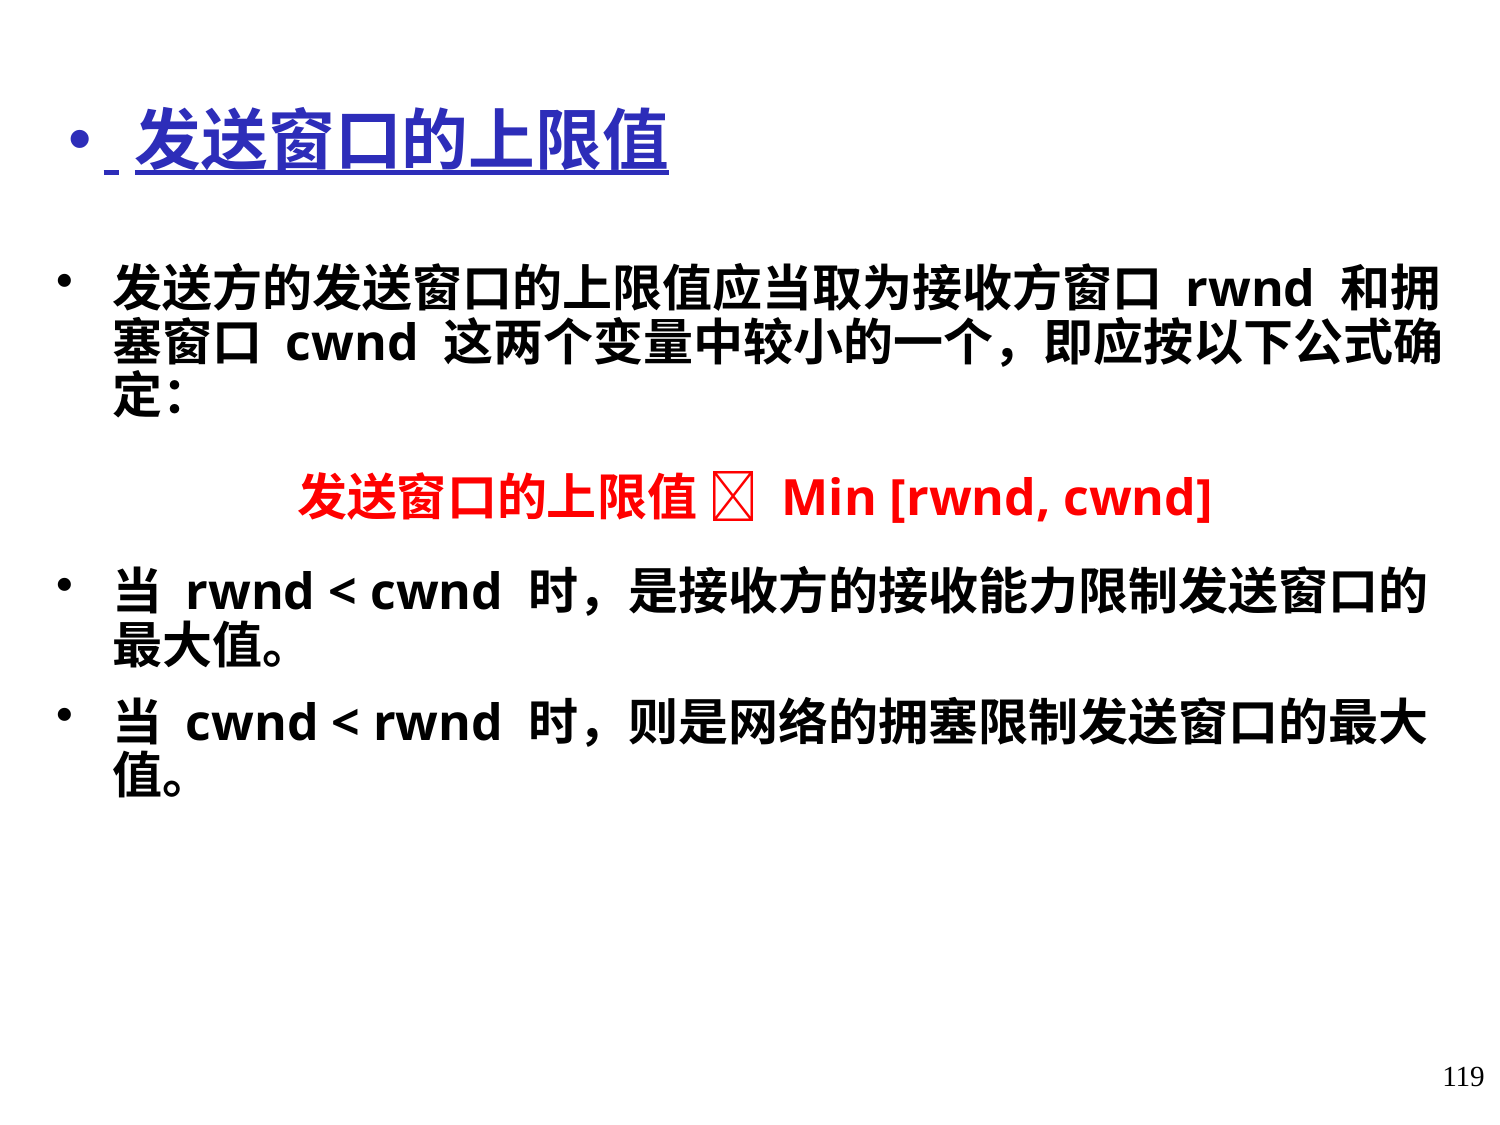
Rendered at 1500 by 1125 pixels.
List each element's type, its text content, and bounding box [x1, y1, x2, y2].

title 发送窗口的上限值 [52, 54, 1329, 222]
slide_number 119 [1187, 1049, 1500, 1125]
list 发送方的发送窗口的上限值应当取为接收方窗口 rwnd 和拥塞窗口 cwnd 这两个变量中较小的一个，即应按以下公式确定： 发送窗口的上限值  Min [rwnd, cwnd] 当 rwnd < cwnd 时，是接收方的接收能力限制发送窗口的最大值。 当 cwnd < rwnd 时，则是网络的拥塞限制发送窗口的最大值。 [41, 255, 1465, 953]
